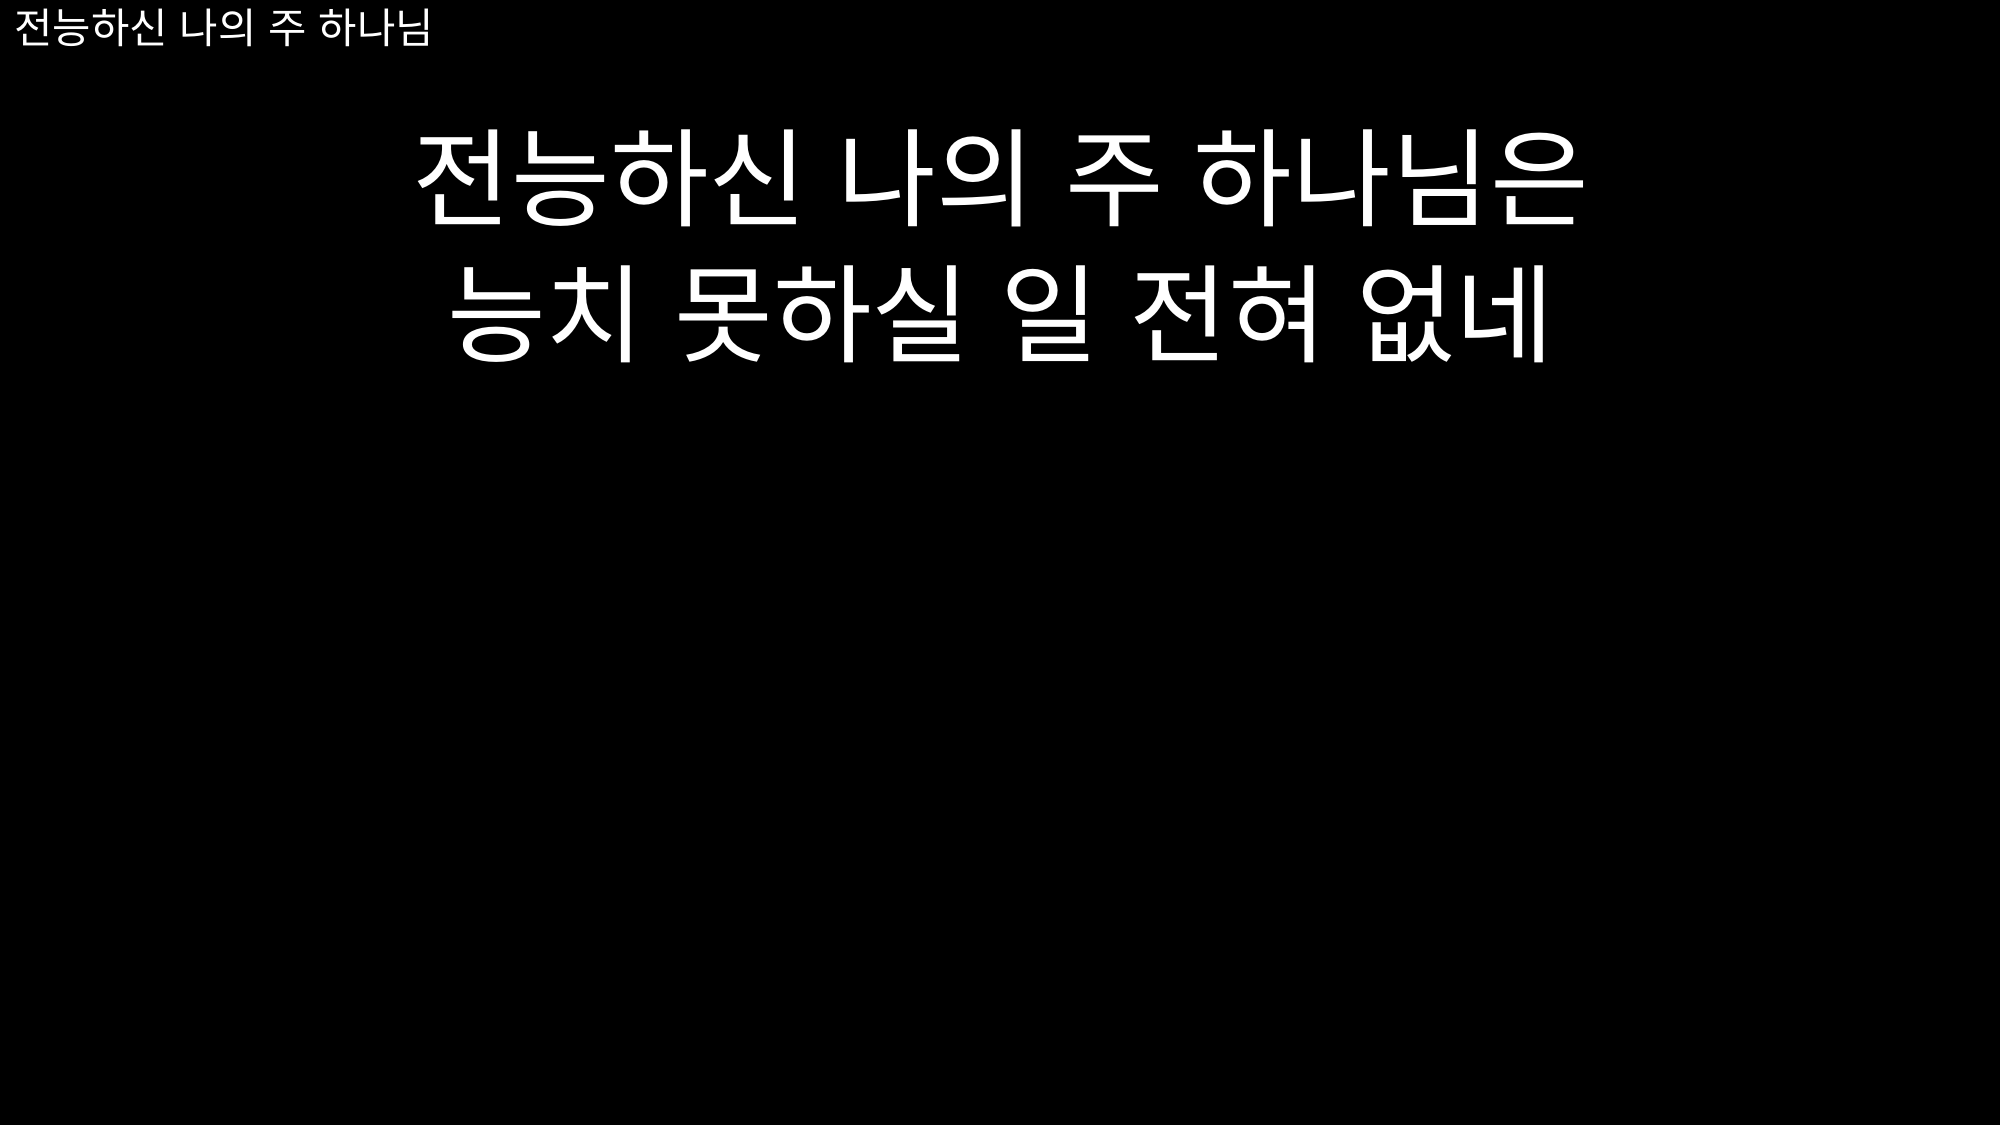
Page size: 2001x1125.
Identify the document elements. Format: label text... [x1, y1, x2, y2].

subtitle 전능하신 나의 주 하나님은 능치 못하실 일 전혀 없네 [0, 0, 2000, 777]
